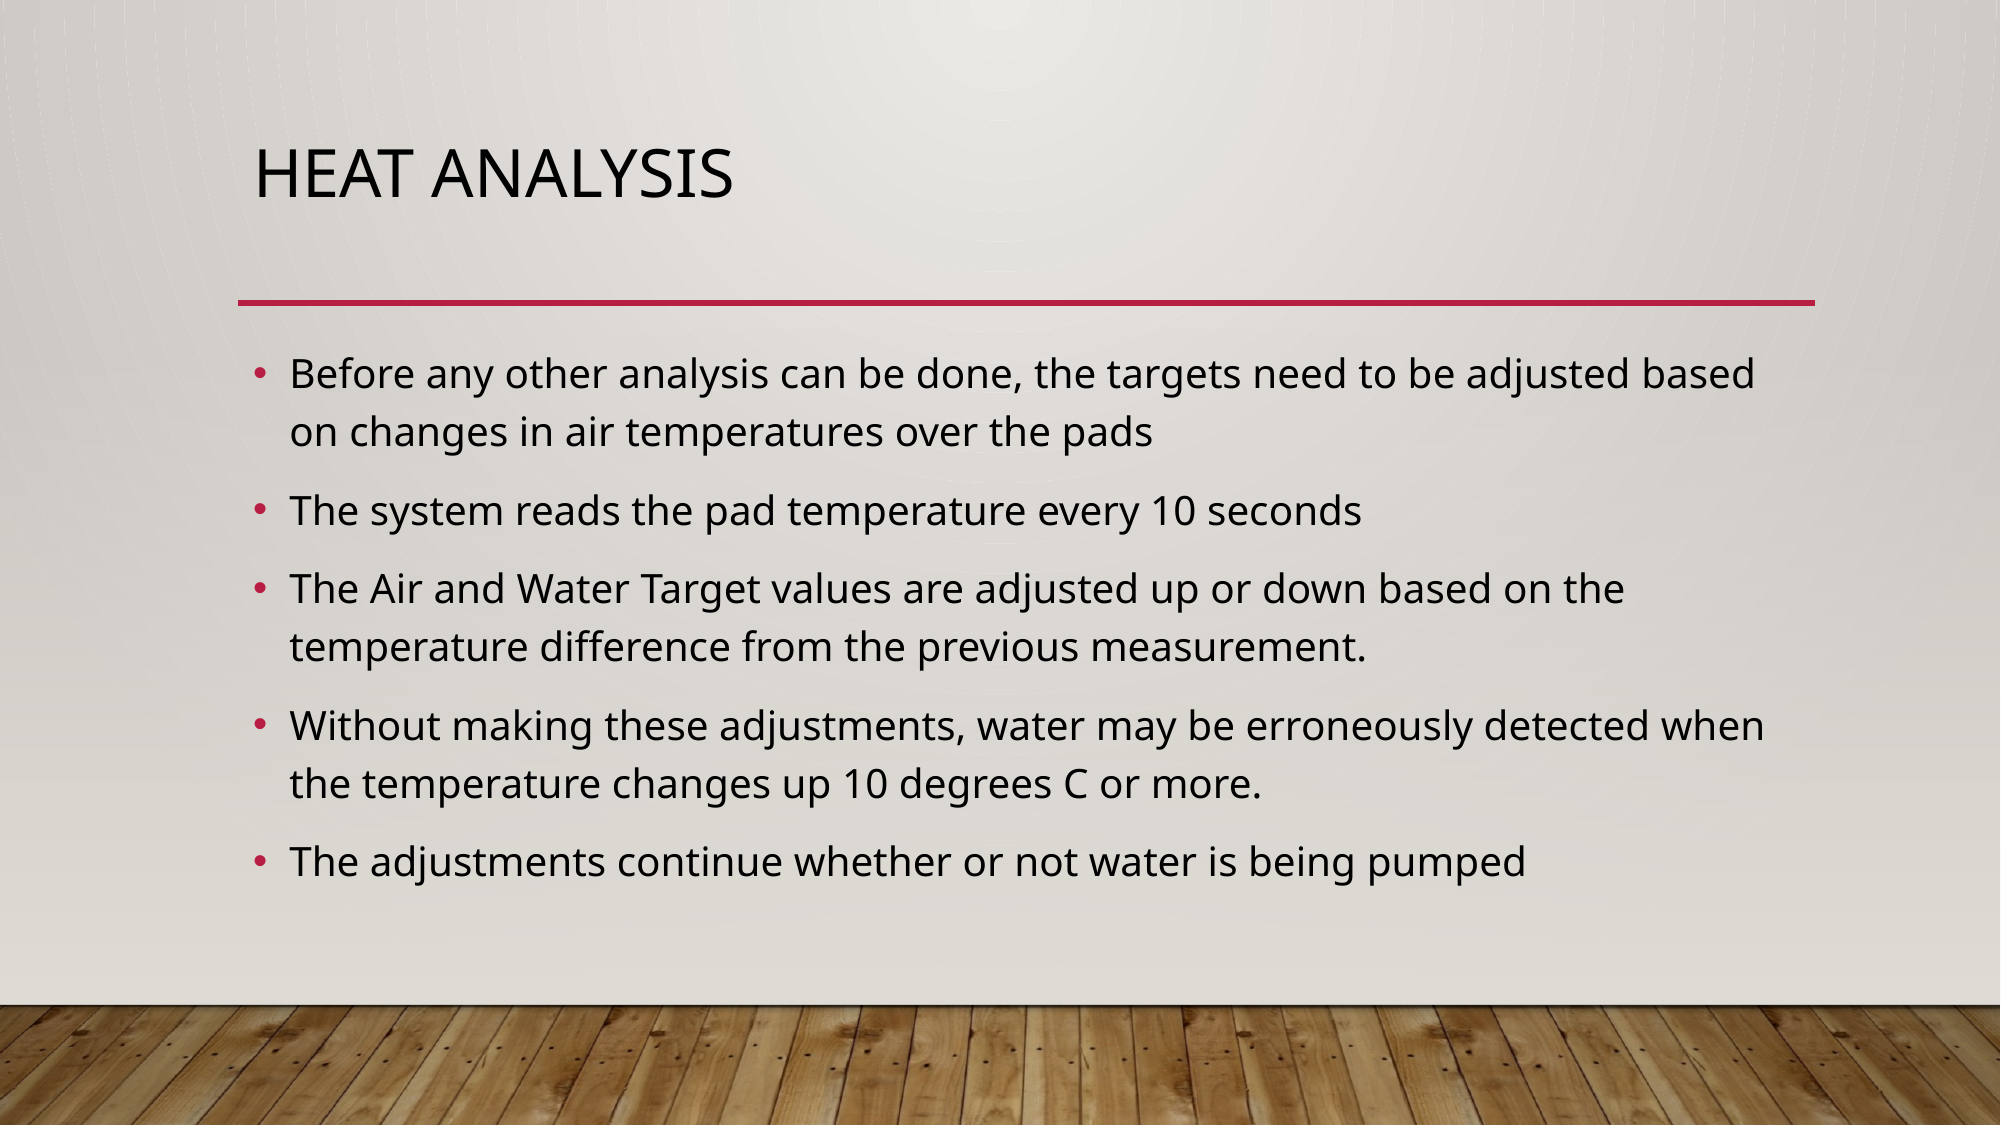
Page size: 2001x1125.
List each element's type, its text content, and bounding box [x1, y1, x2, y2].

title Heat Analysis [238, 131, 1814, 305]
picture [0, 1005, 2000, 1125]
list Before any other analysis can be done, the targets need to be adjusted based on changes in air temperatures over the pads The system reads the pad temperature every 10 seconds The Air and Water Target values are adjusted up or down based on the temperature difference from the previous measurement. Without making these adjustments, water may be erroneously detected when the temperature changes up 10 degrees C or more. The adjustments continue whether or not water is being pumped [238, 330, 1814, 897]
